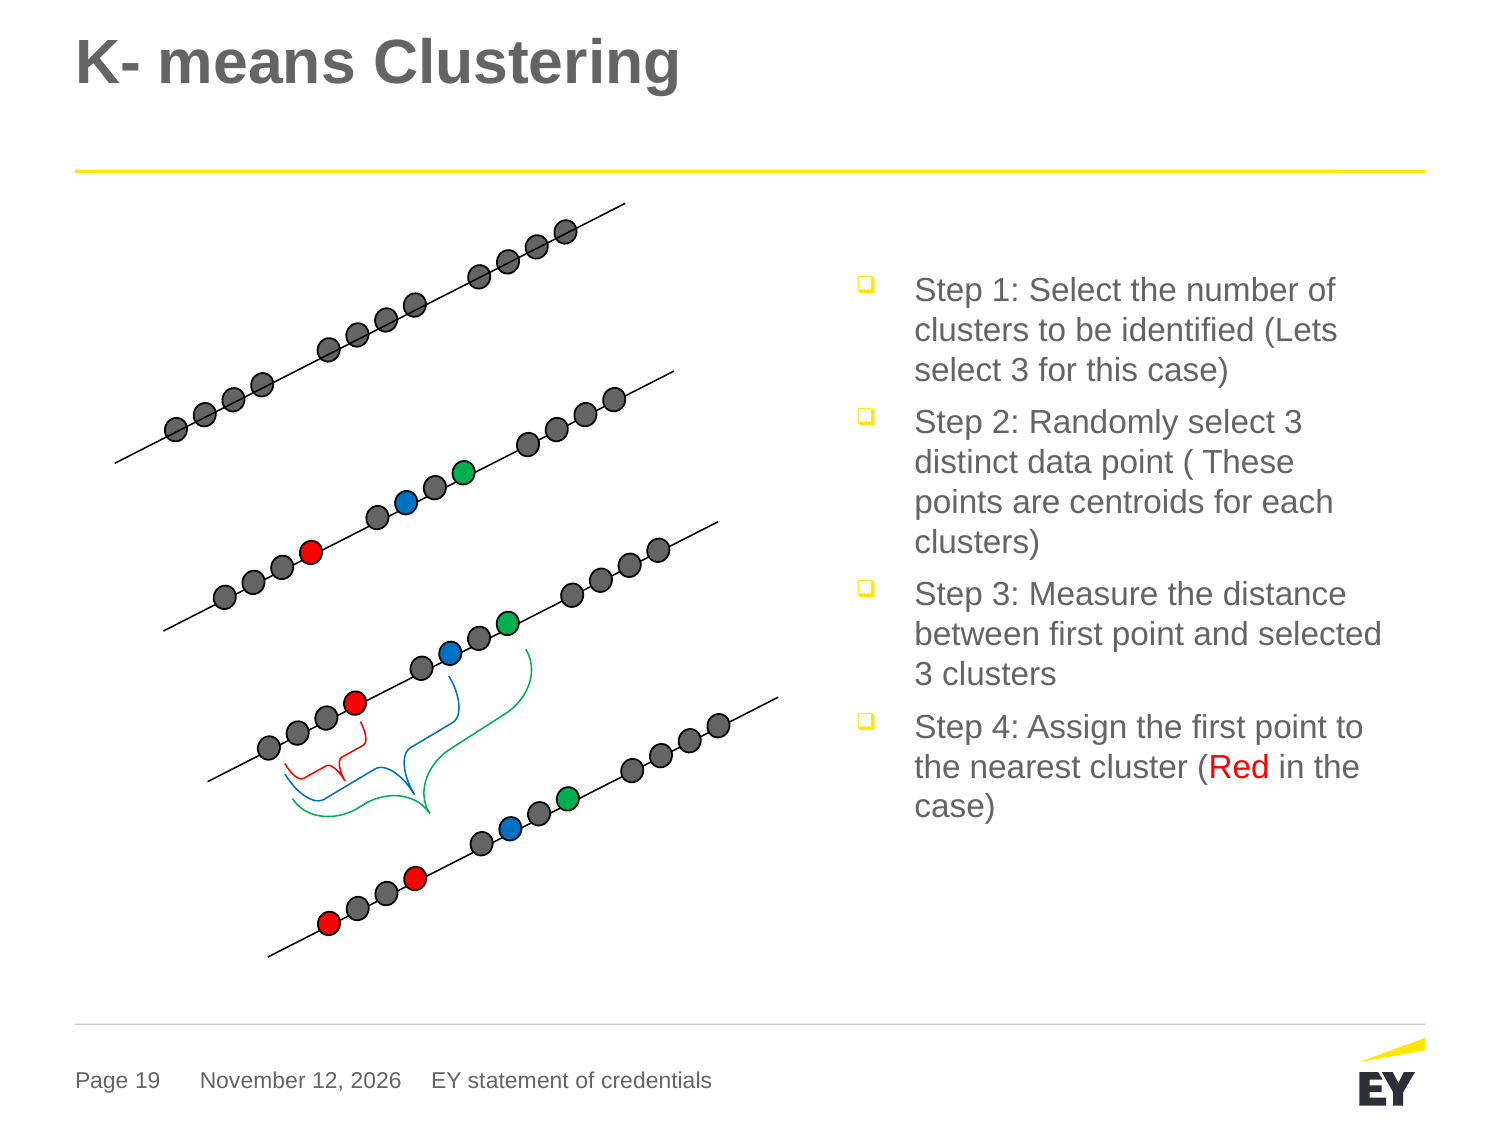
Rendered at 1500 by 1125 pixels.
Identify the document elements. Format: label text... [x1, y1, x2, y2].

text_box Step 1: Select the number of clusters to be identified (Lets select 3 for this case) Step 2: Randomly select 3 distinct data point ( These points are centroids for each clusters) Step 3: Measure the distance between first point and selected 3 clusters Step 4: Assign the first point to the nearest cluster (Red in the case) [855, 262, 1390, 825]
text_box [172, 125, 568, 542]
title K- means Clustering [75, 33, 1426, 175]
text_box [257, 443, 670, 860]
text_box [317, 619, 730, 1035]
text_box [213, 293, 626, 709]
